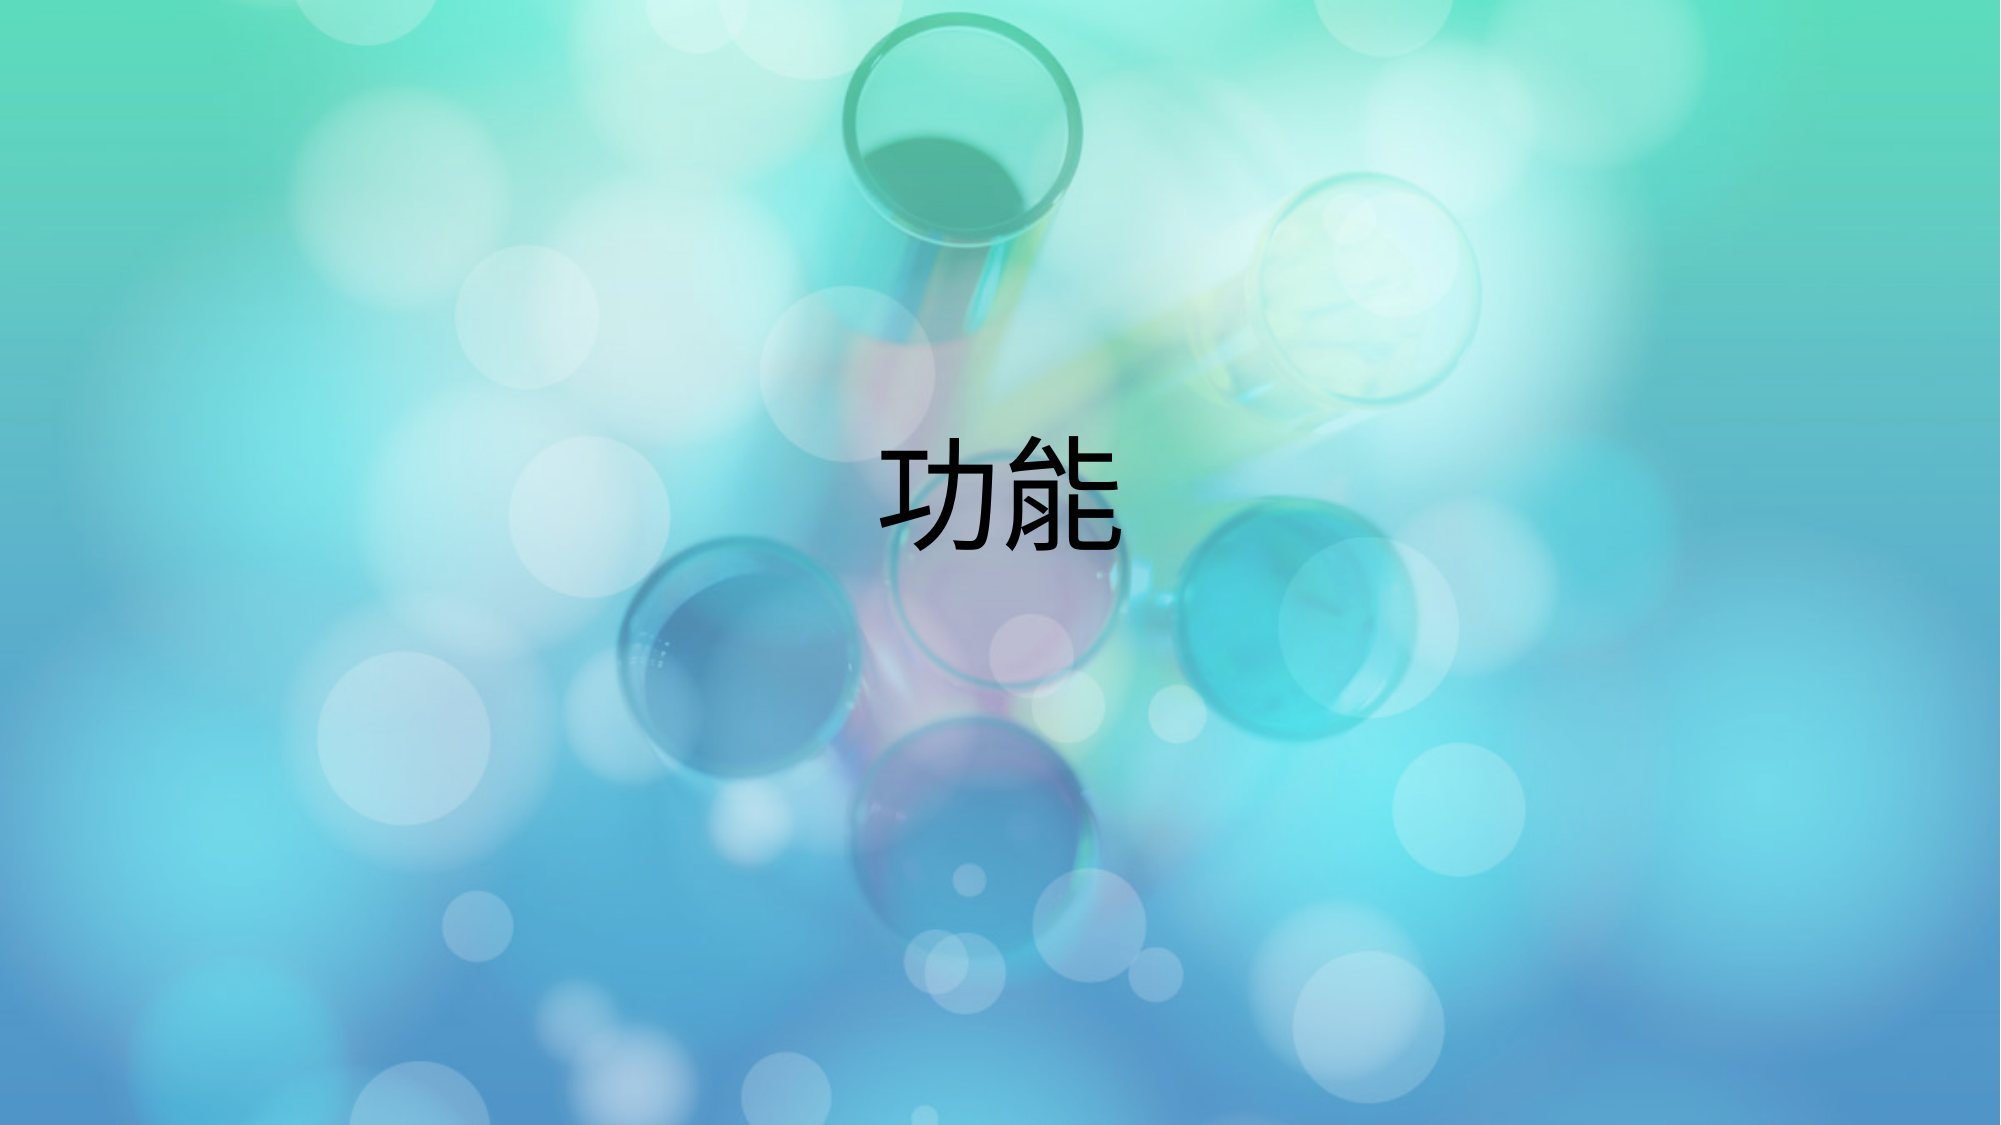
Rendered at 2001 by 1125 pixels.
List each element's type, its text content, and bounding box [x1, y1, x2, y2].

title 功能 [249, 184, 1750, 576]
